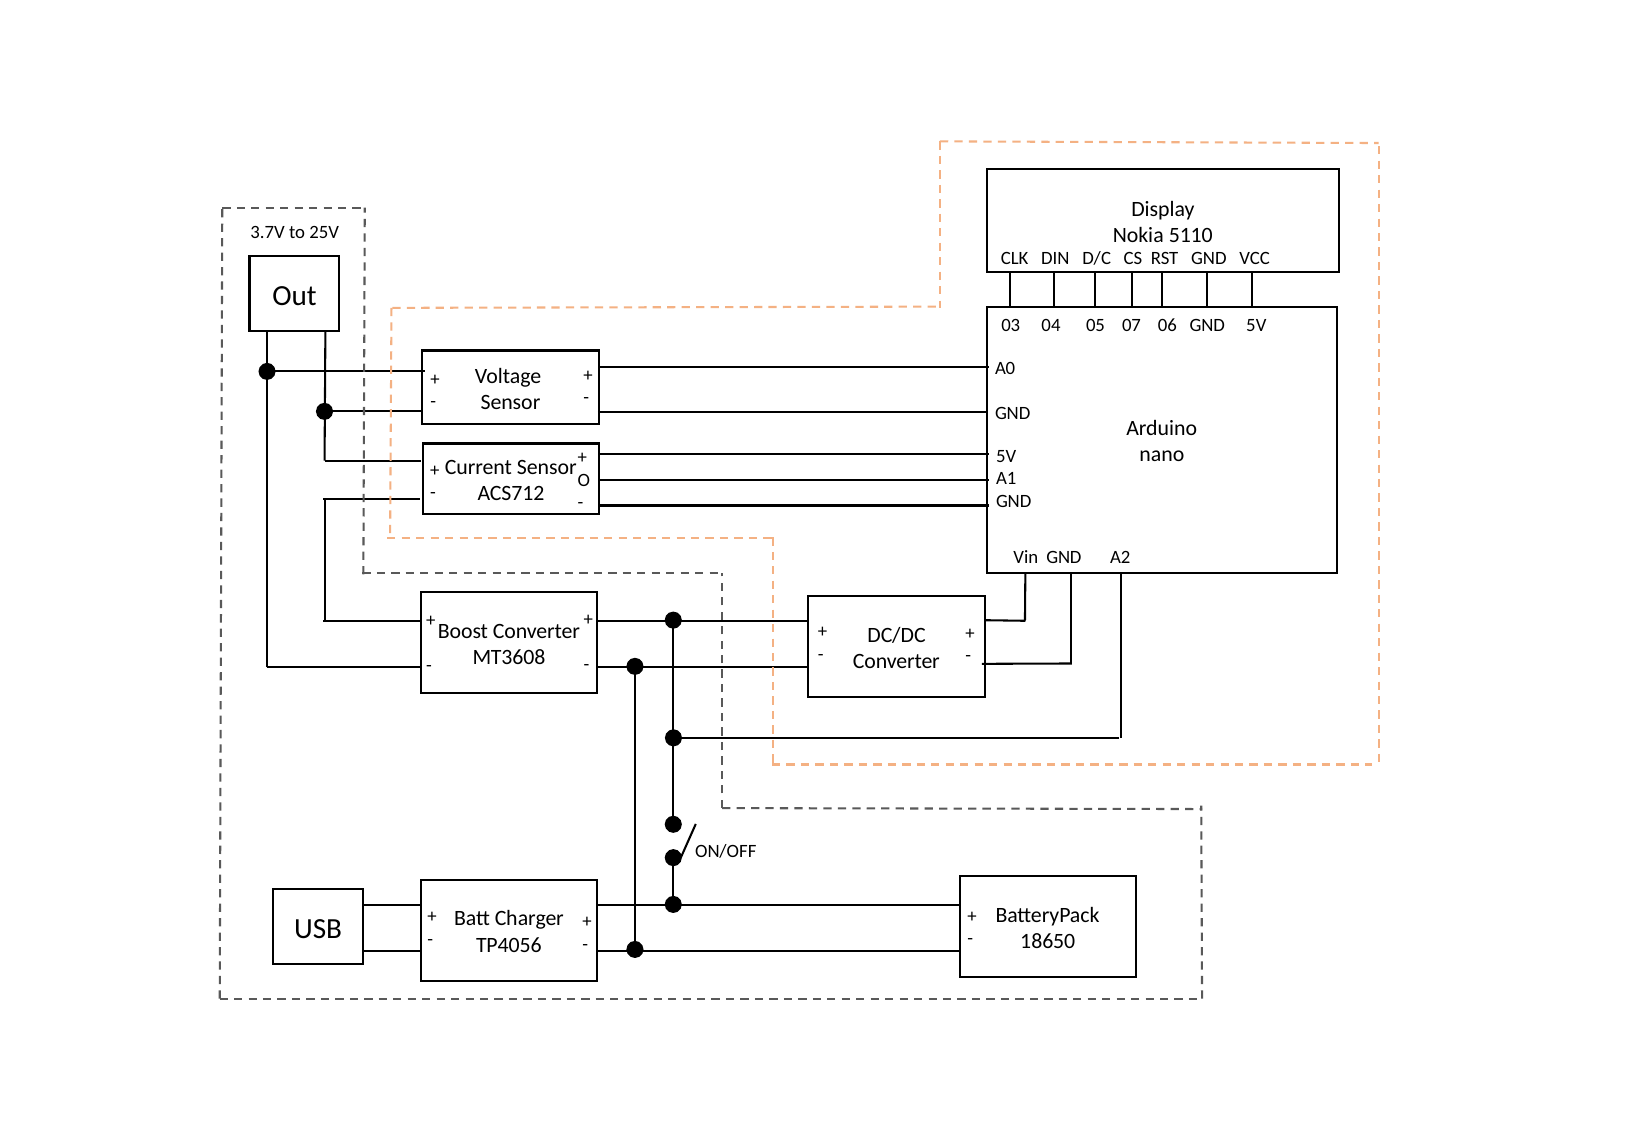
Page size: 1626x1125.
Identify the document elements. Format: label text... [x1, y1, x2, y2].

text_box Batt Charger TP4056 [420, 879, 598, 982]
text_box + - [803, 611, 843, 672]
text_box [268, 363, 276, 380]
text_box + O - [562, 437, 606, 520]
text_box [219, 203, 223, 999]
text_box [326, 403, 333, 420]
text_box + - [411, 600, 451, 683]
text_box + - [415, 449, 455, 510]
text_box Vin GND [998, 537, 1095, 576]
text_box [258, 362, 267, 380]
text_box A2 [1095, 537, 1146, 576]
text_box [626, 657, 644, 666]
text_box [664, 611, 682, 620]
text_box [664, 895, 682, 904]
text_box [674, 739, 682, 747]
text_box + - [567, 901, 607, 962]
text_box 5V A1 GND [981, 436, 1047, 519]
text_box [680, 823, 696, 858]
text_box Display Nokia 5110 [986, 168, 1340, 273]
text_box + - [415, 359, 455, 419]
text_box + - [568, 599, 608, 682]
text_box CLK DIN D/C CS RST GND VCC [986, 238, 1285, 276]
text_box [626, 951, 644, 958]
text_box [315, 402, 324, 420]
text_box 3.7V to 25V [235, 212, 355, 251]
text_box [664, 729, 673, 747]
text_box [664, 815, 682, 833]
text_box A0 GND [980, 348, 1046, 431]
text_box Out [248, 255, 340, 332]
text_box + - [412, 896, 452, 957]
text_box 03 04 05 07 06 GND 5V [986, 305, 1282, 343]
text_box Boost Converter MT3608 [420, 591, 598, 694]
text_box Arduino nano [986, 306, 1338, 574]
text_box [664, 621, 682, 629]
text_box + - [952, 896, 992, 956]
text_box Voltage Sensor [421, 349, 600, 425]
text_box BatteryPack 18650 [959, 875, 1137, 978]
text_box + - [950, 613, 990, 673]
text_box ON/OFF [680, 831, 772, 869]
text_box [626, 941, 644, 950]
text_box [664, 905, 682, 913]
text_box Current Sensor ACS712 [422, 442, 562, 515]
text_box DC/DC Converter [807, 595, 986, 698]
text_box [664, 849, 680, 867]
text_box [626, 668, 644, 675]
text_box [674, 729, 683, 738]
text_box USB [272, 888, 364, 965]
text_box + - [568, 355, 608, 415]
